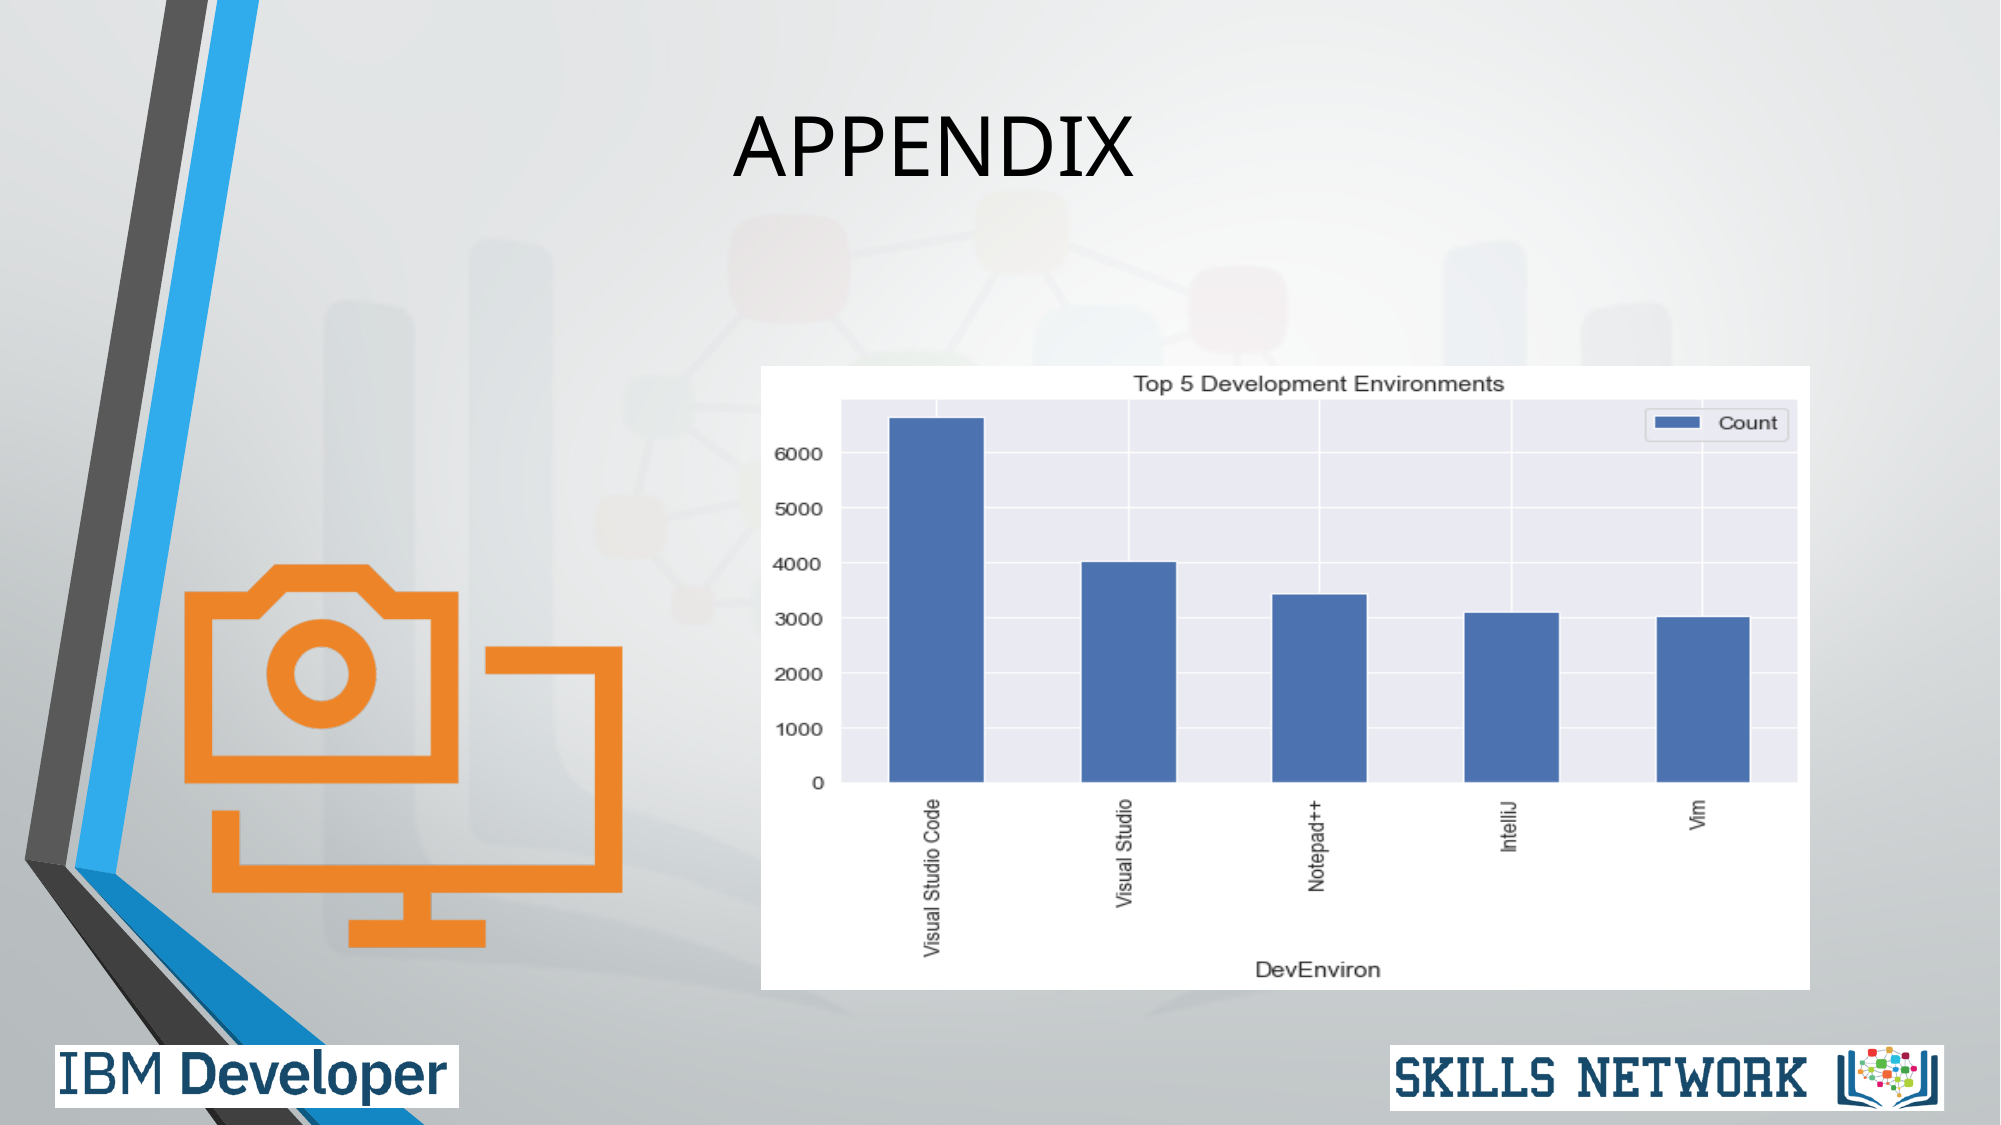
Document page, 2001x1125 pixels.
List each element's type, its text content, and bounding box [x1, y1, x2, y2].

title APPENDIX [112, 0, 1757, 287]
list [141, 488, 666, 1013]
picture [1390, 1045, 1945, 1111]
picture [55, 1045, 459, 1108]
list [760, 366, 1810, 990]
